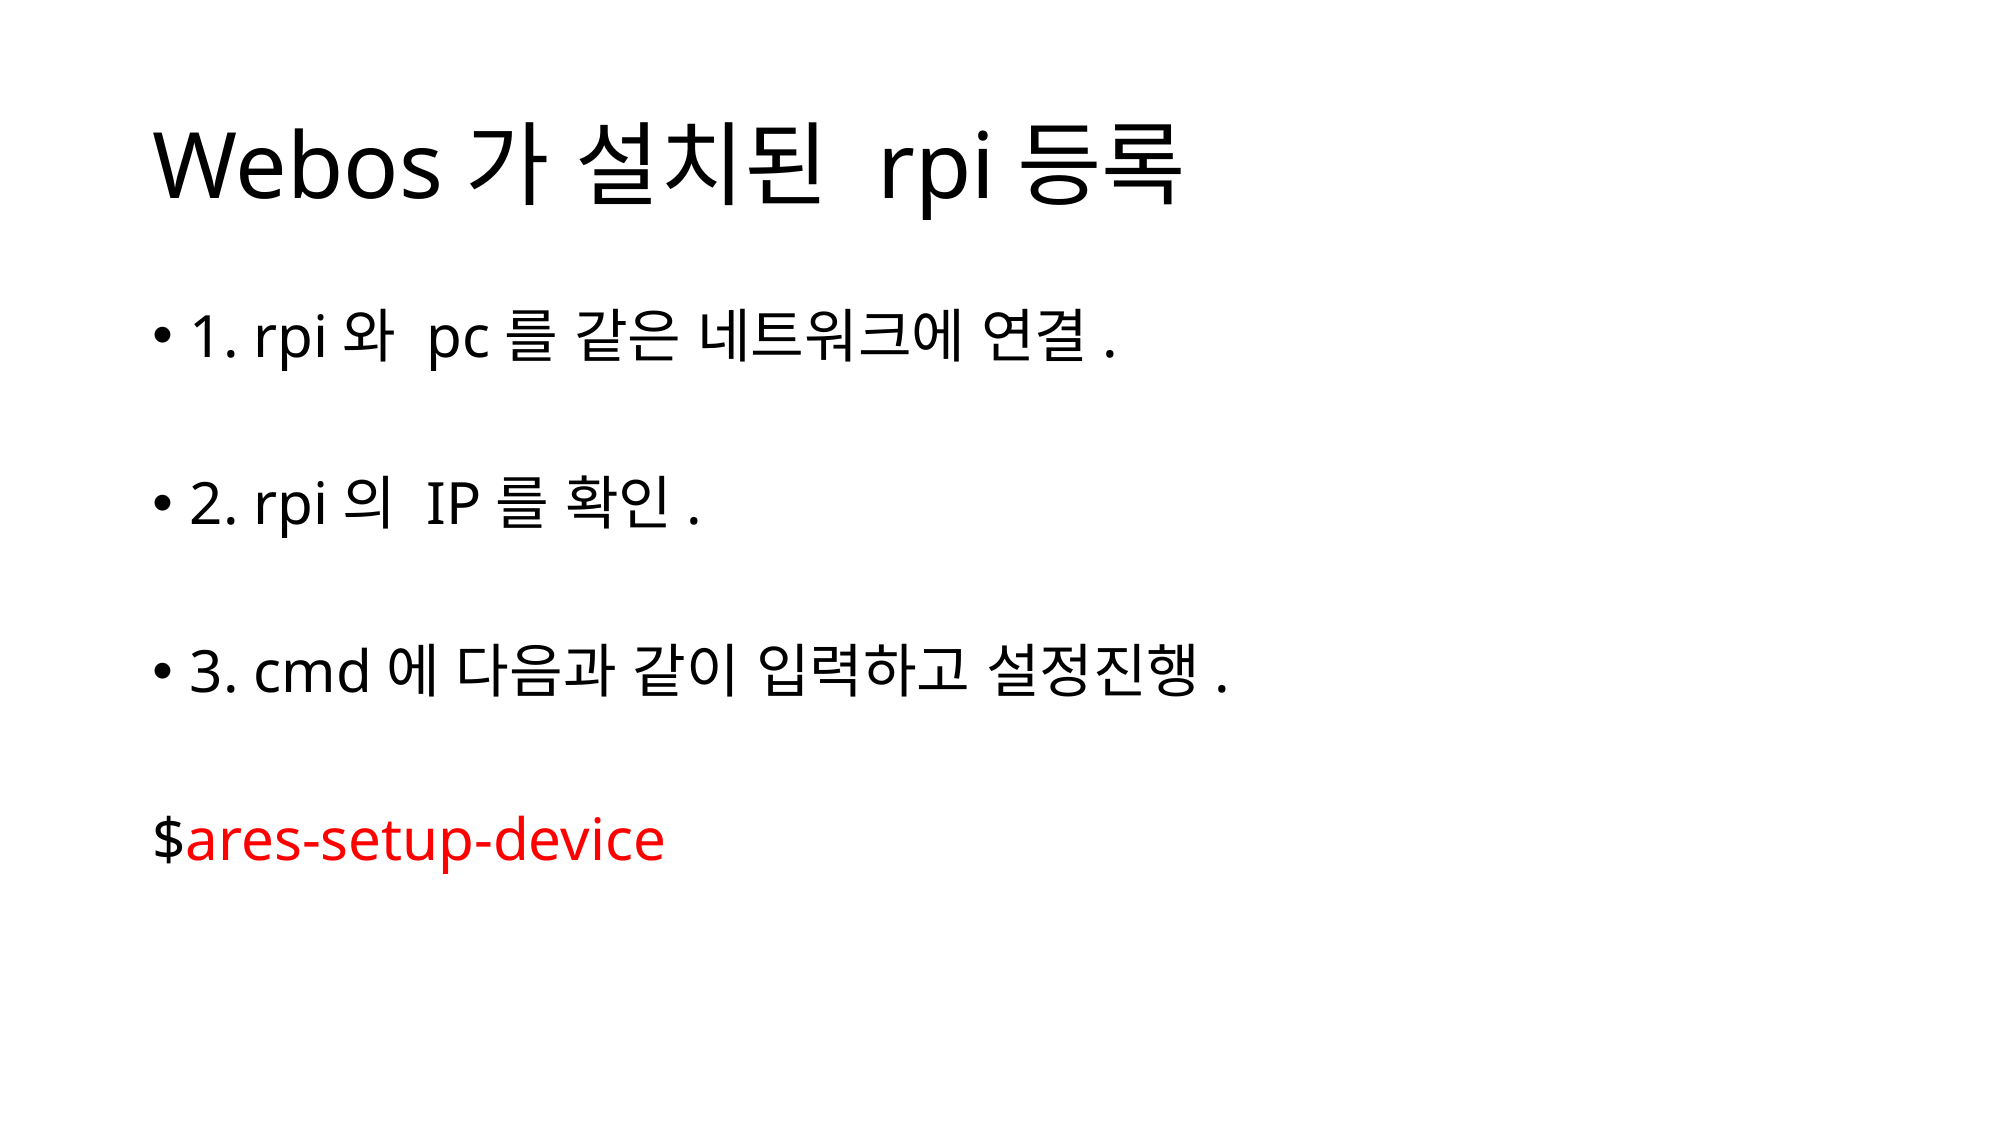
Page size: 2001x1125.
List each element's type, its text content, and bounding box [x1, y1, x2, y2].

title Webos가 설치된 rpi등록 [137, 59, 1863, 278]
list 1. rpi와 pc를 같은 네트워크에 연결. 2. rpi의 IP를 확인. 3. cmd에 다음과 같이 입력하고 설정진행. $ares-setup-device [137, 299, 1863, 1014]
